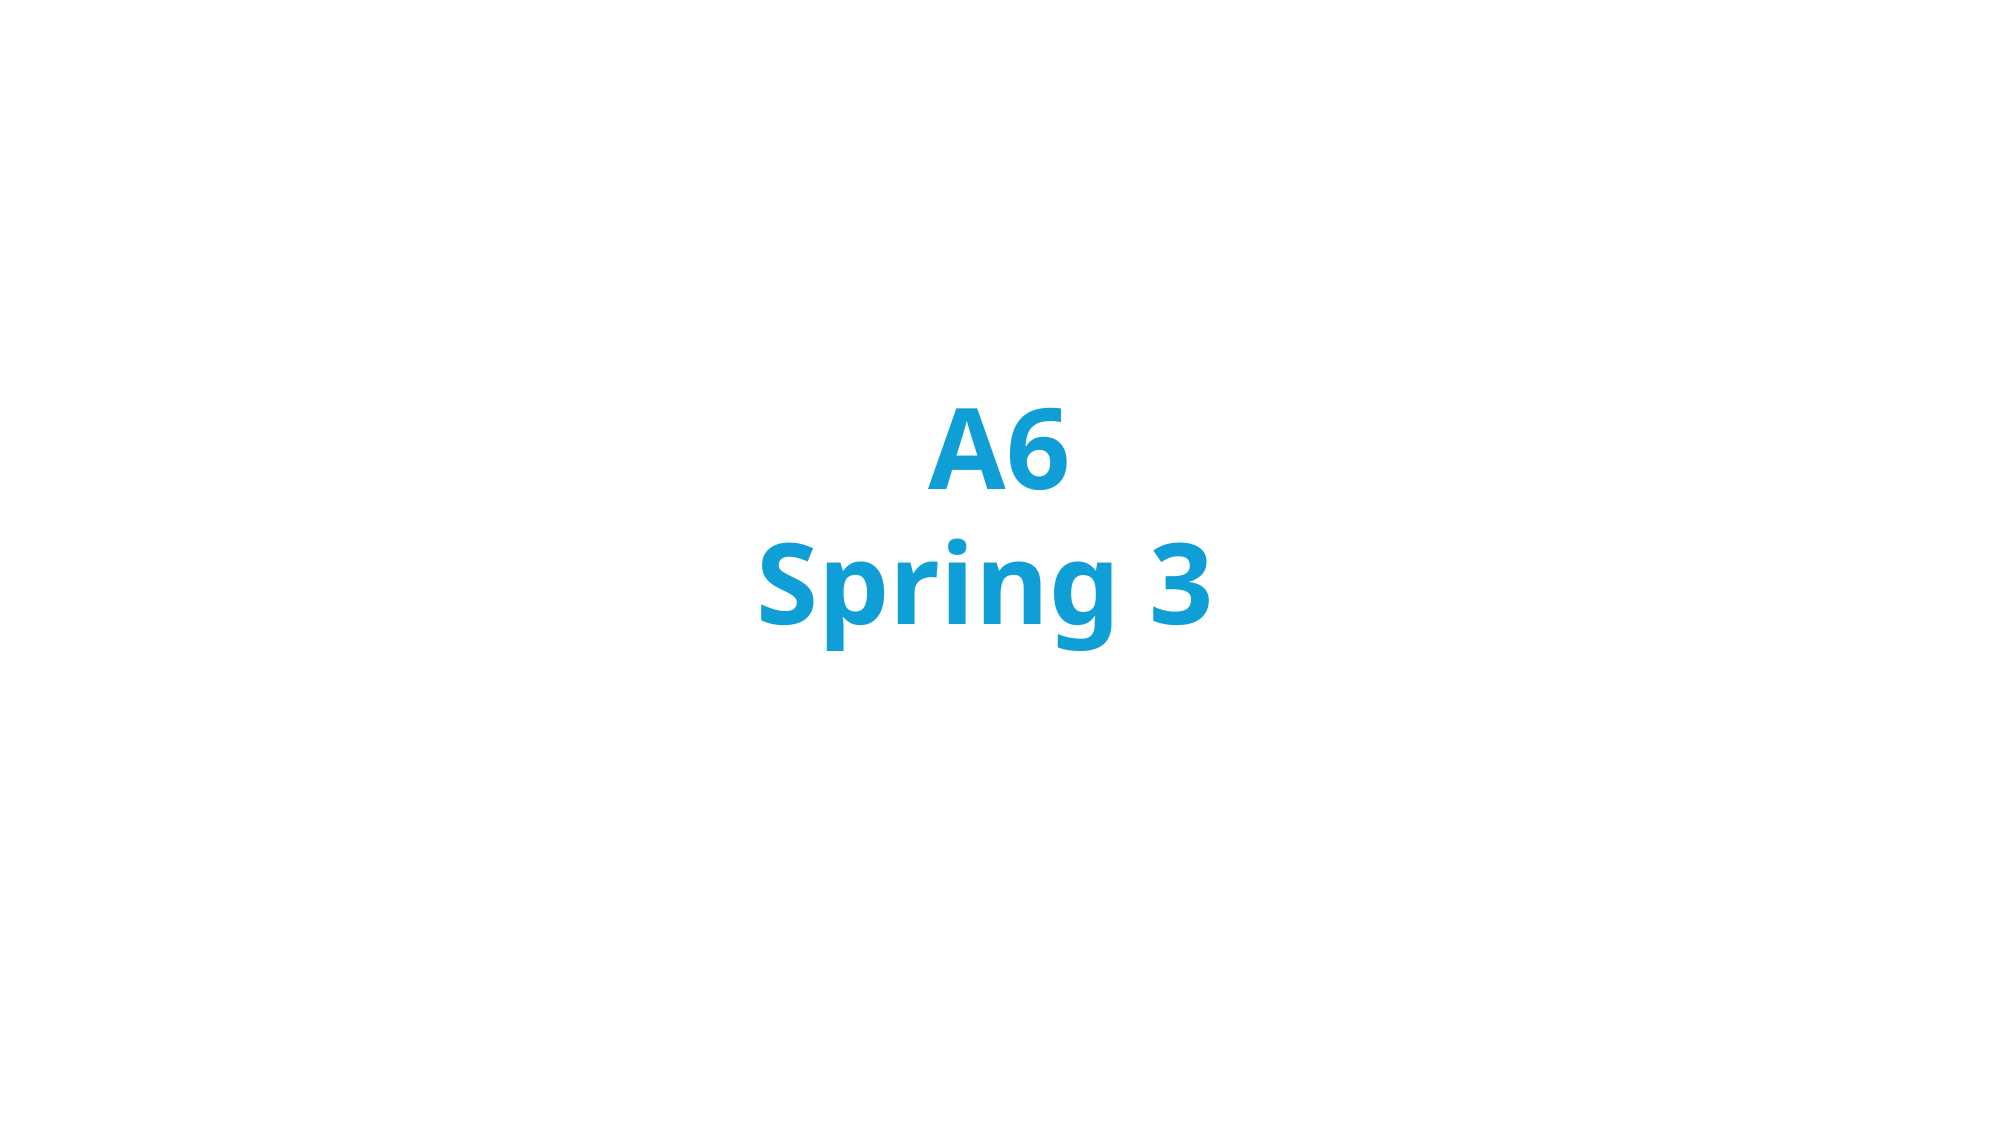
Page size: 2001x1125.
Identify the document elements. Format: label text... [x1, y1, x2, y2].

text_box A6 Spring 3 [741, 369, 1259, 790]
